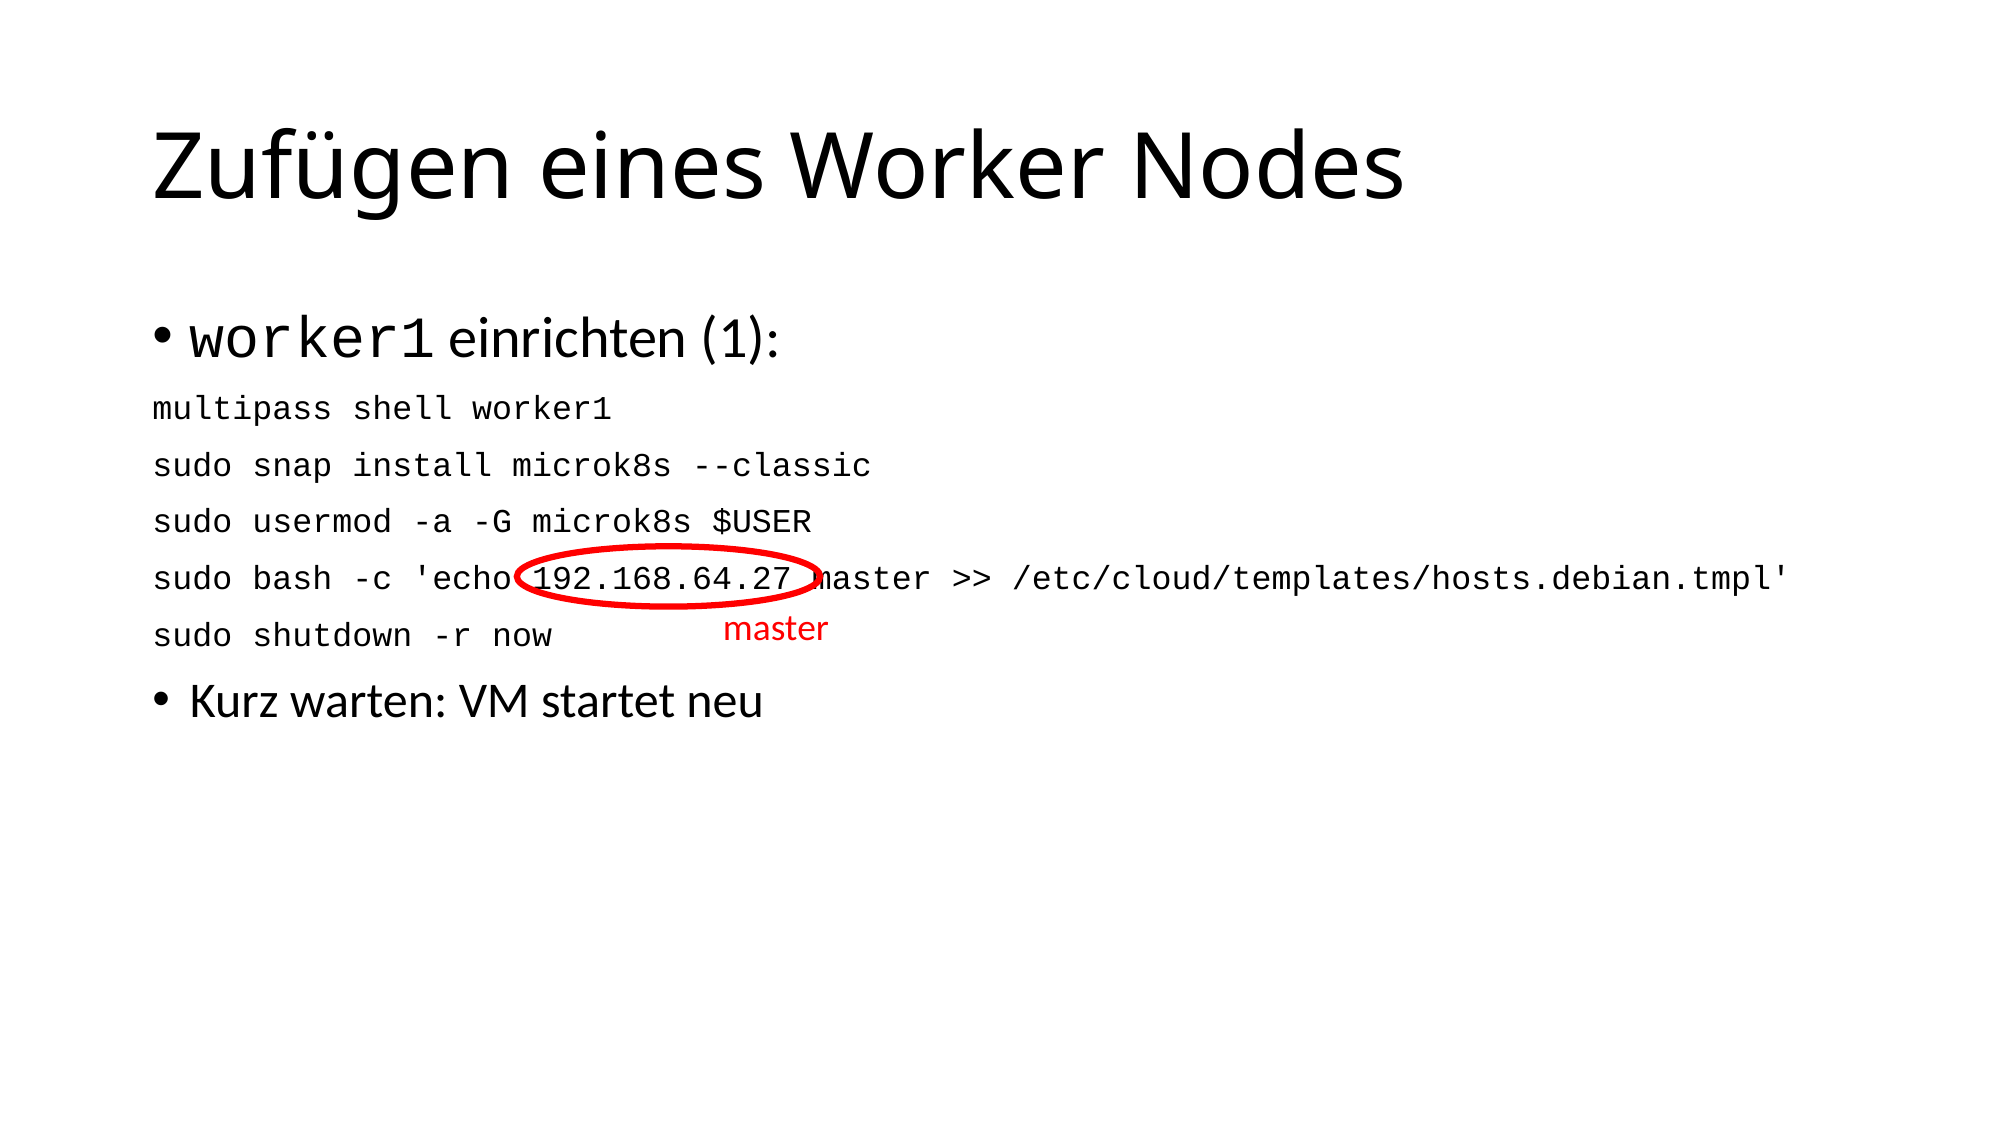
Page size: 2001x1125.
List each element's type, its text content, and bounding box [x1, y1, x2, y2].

text_box [515, 545, 822, 608]
text_box master [708, 595, 845, 656]
list worker1 einrichten (1): multipass shell worker1 sudo snap install microk8s --classic sudo usermod -a -G microk8s $USER sudo bash -c 'echo 192.168.64.27 master >> /etc/cloud/templates/hosts.debian.tmpl' sudo shutdown -r now Kurz warten: VM startet neu [137, 299, 1863, 1014]
title Zufügen eines Worker Nodes [137, 59, 1863, 278]
